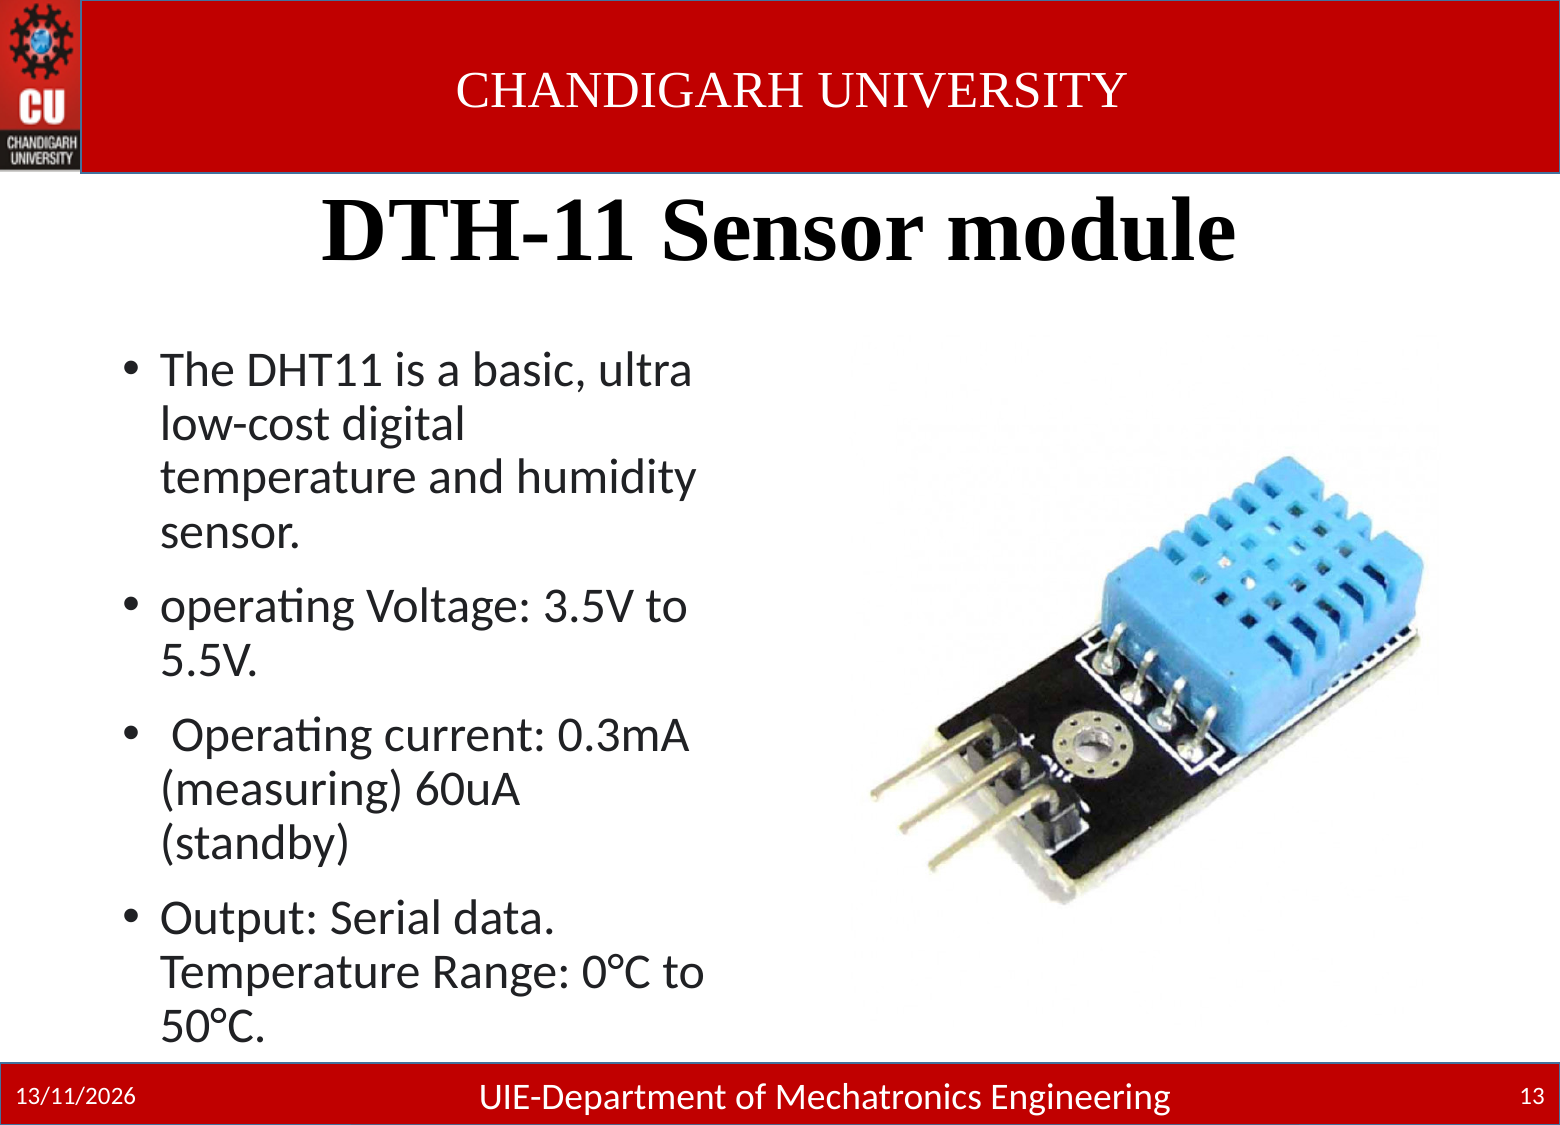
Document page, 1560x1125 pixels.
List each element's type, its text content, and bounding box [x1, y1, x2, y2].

title DTH-11 Sensor module [0, 183, 1560, 278]
picture [800, 335, 1492, 1028]
picture [0, 0, 80, 172]
text_box UIE-Department of Mechatronics Engineering [350, 1064, 1300, 1125]
slide_number 13 [1300, 1065, 1560, 1125]
list The DHT11 is a basic, ultra low-cost digital temperature and humidity sensor. operating Voltage: 3.5V to 5.5V. Operating current: 0.3mA (measuring) 60uA (standby) Output: Serial data. Temperature Range: 0°C to 50°C. [107, 335, 730, 882]
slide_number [0, 1065, 350, 1125]
